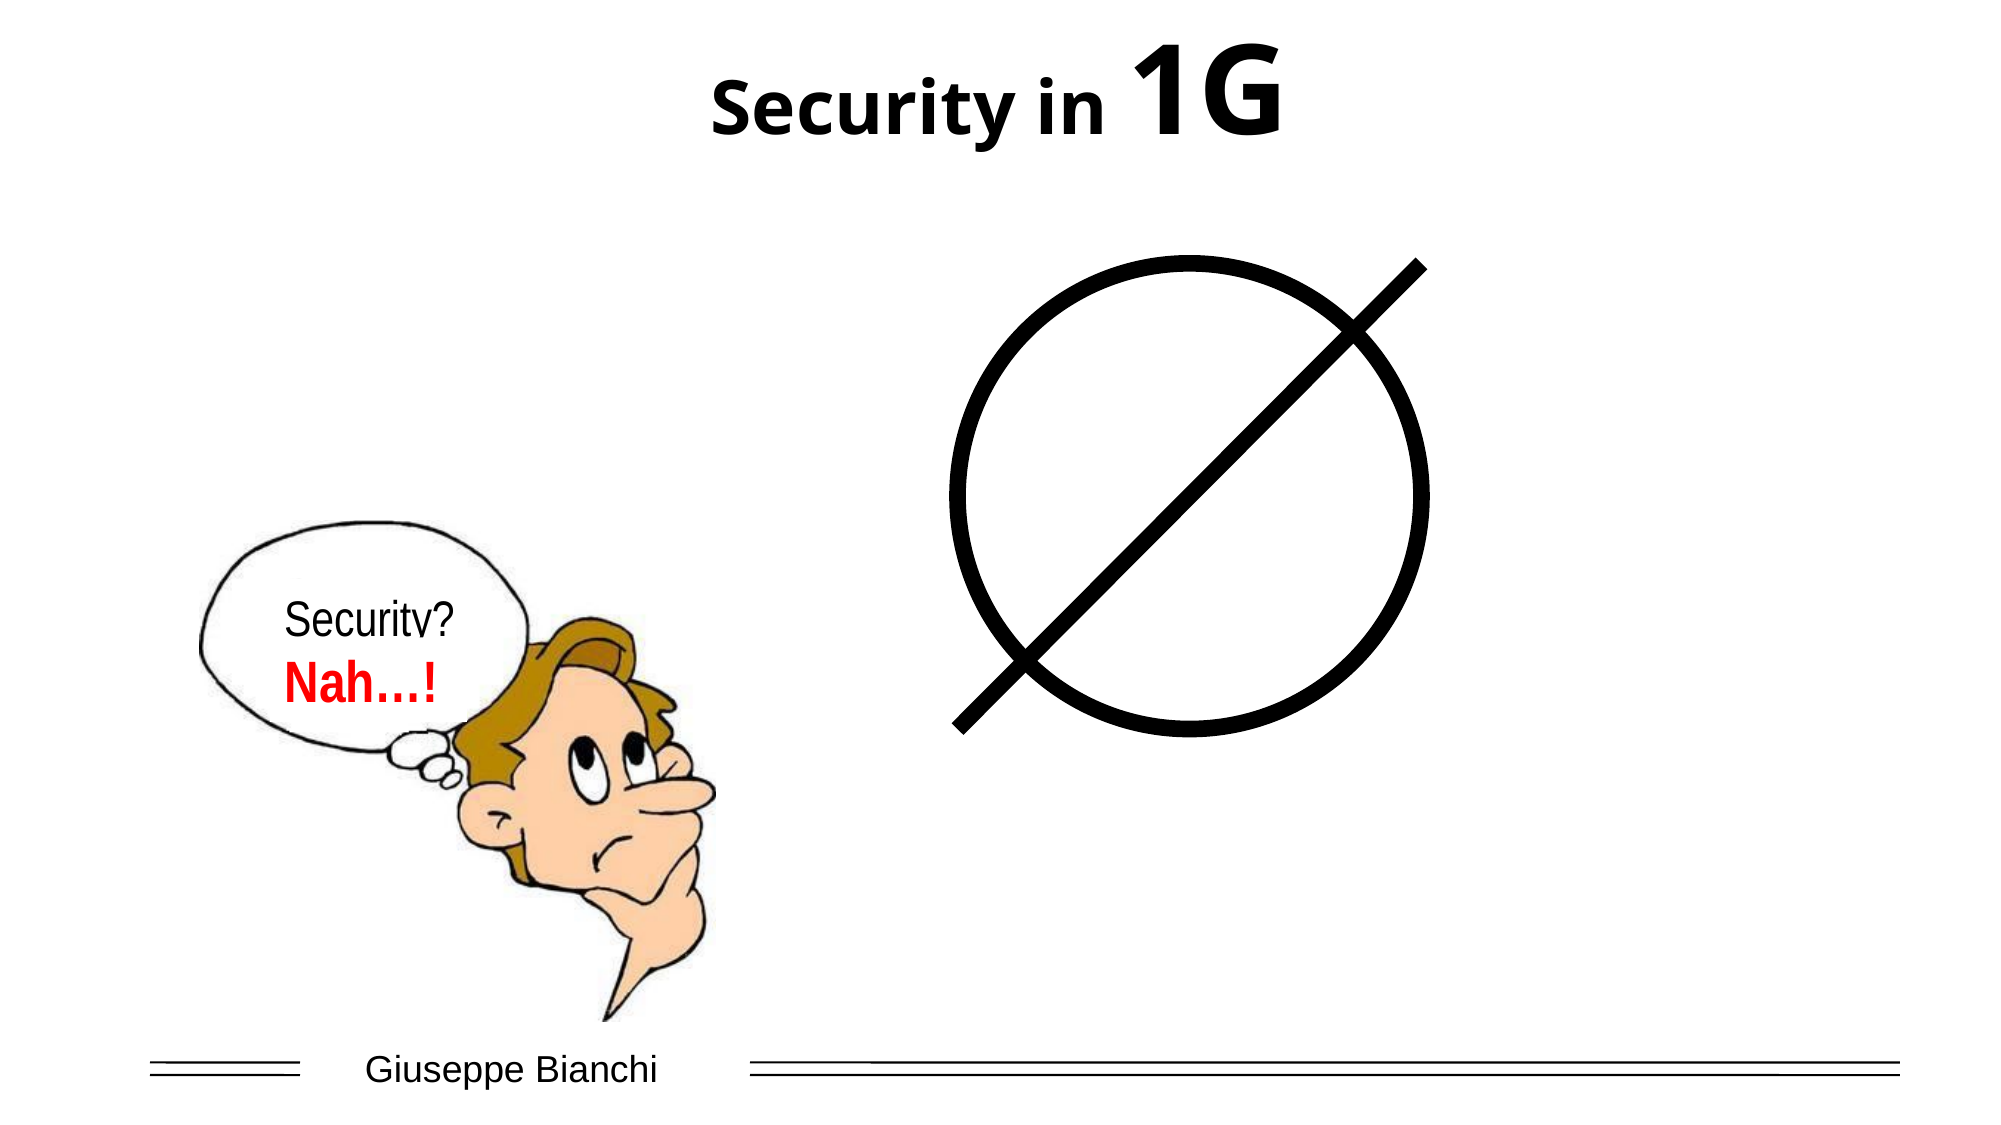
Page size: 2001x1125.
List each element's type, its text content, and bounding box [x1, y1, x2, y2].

title Security in 1G [0, 0, 2000, 170]
picture [198, 519, 716, 1023]
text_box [957, 263, 1422, 730]
